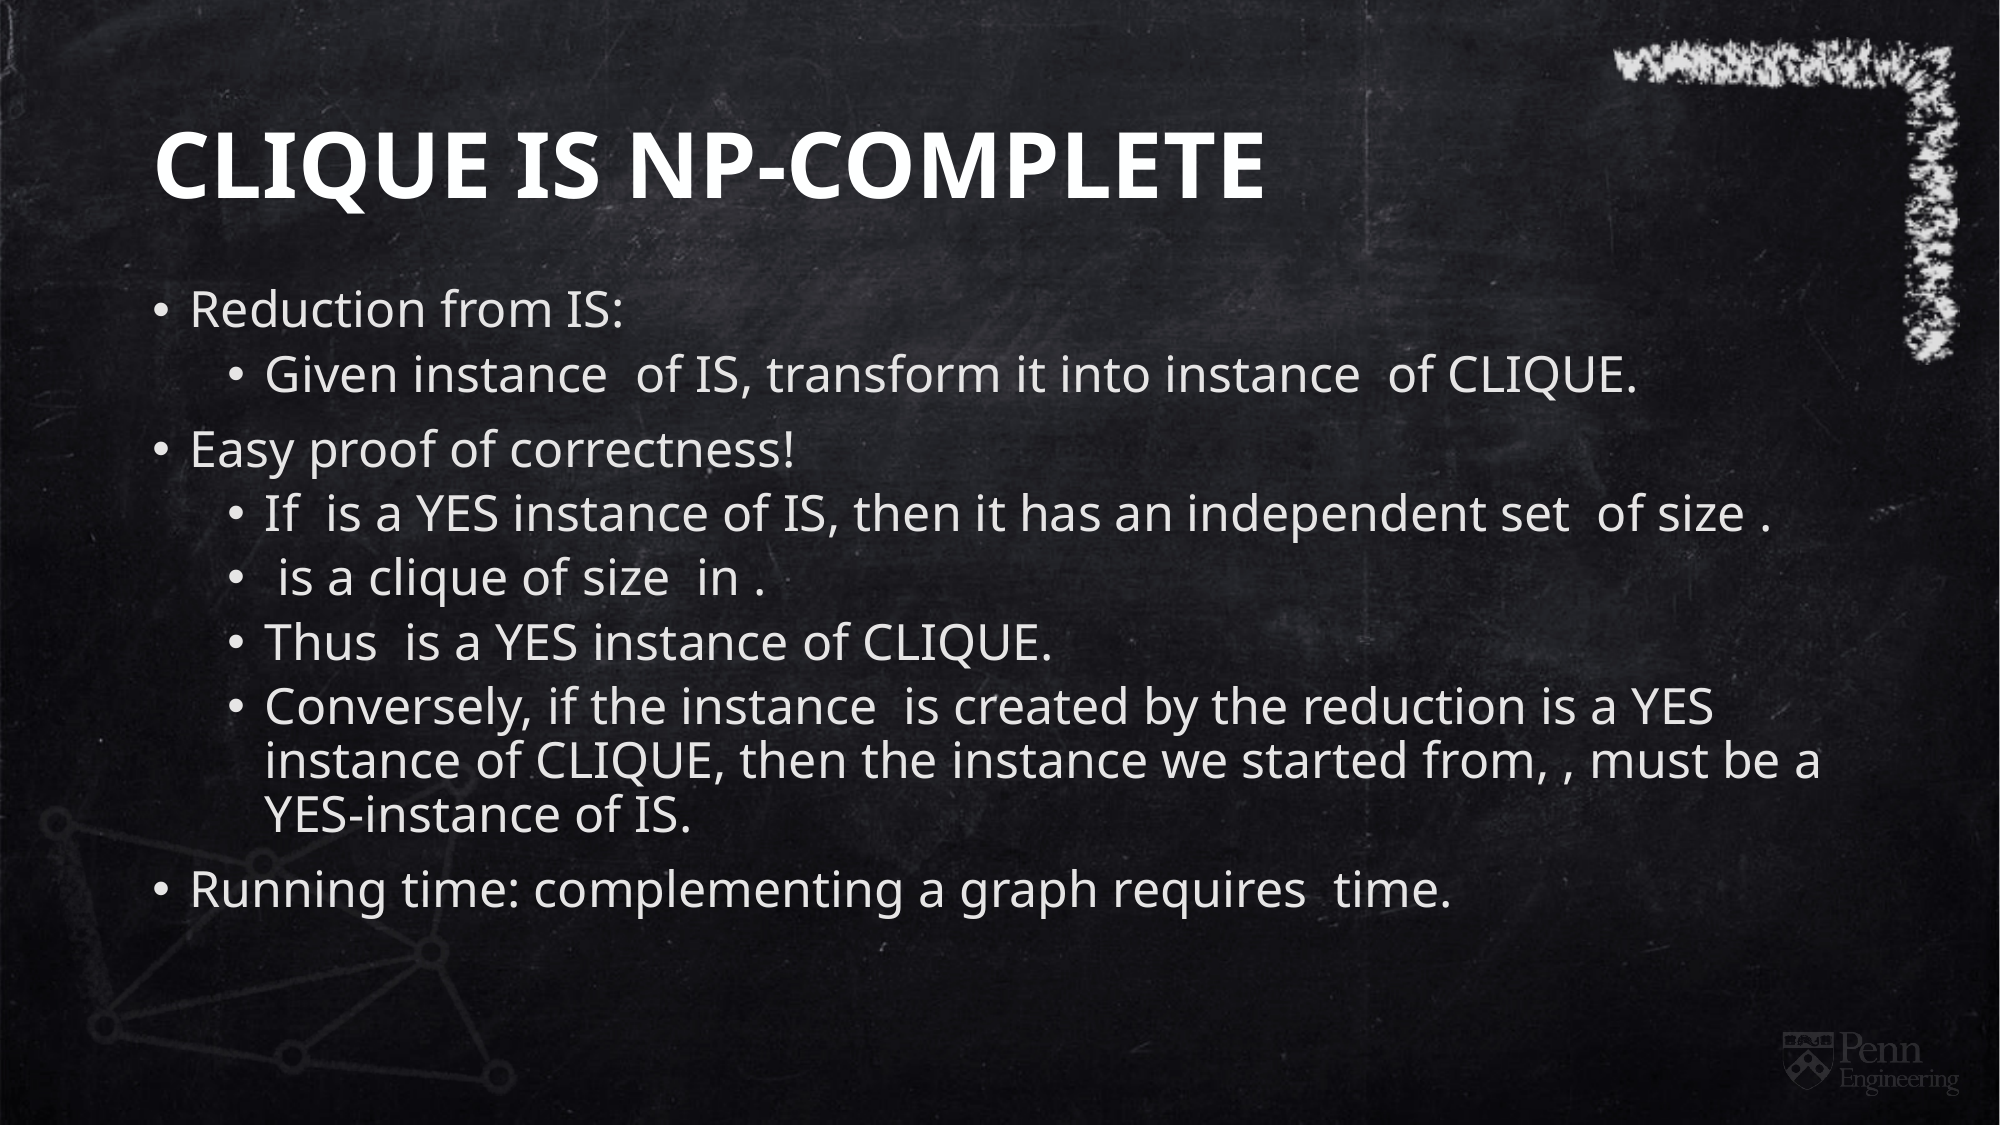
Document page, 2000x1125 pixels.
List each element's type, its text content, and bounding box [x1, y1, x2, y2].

picture [0, 0, 2000, 1125]
title CLIQUE IS NP-COMPLETE [137, 59, 1613, 278]
